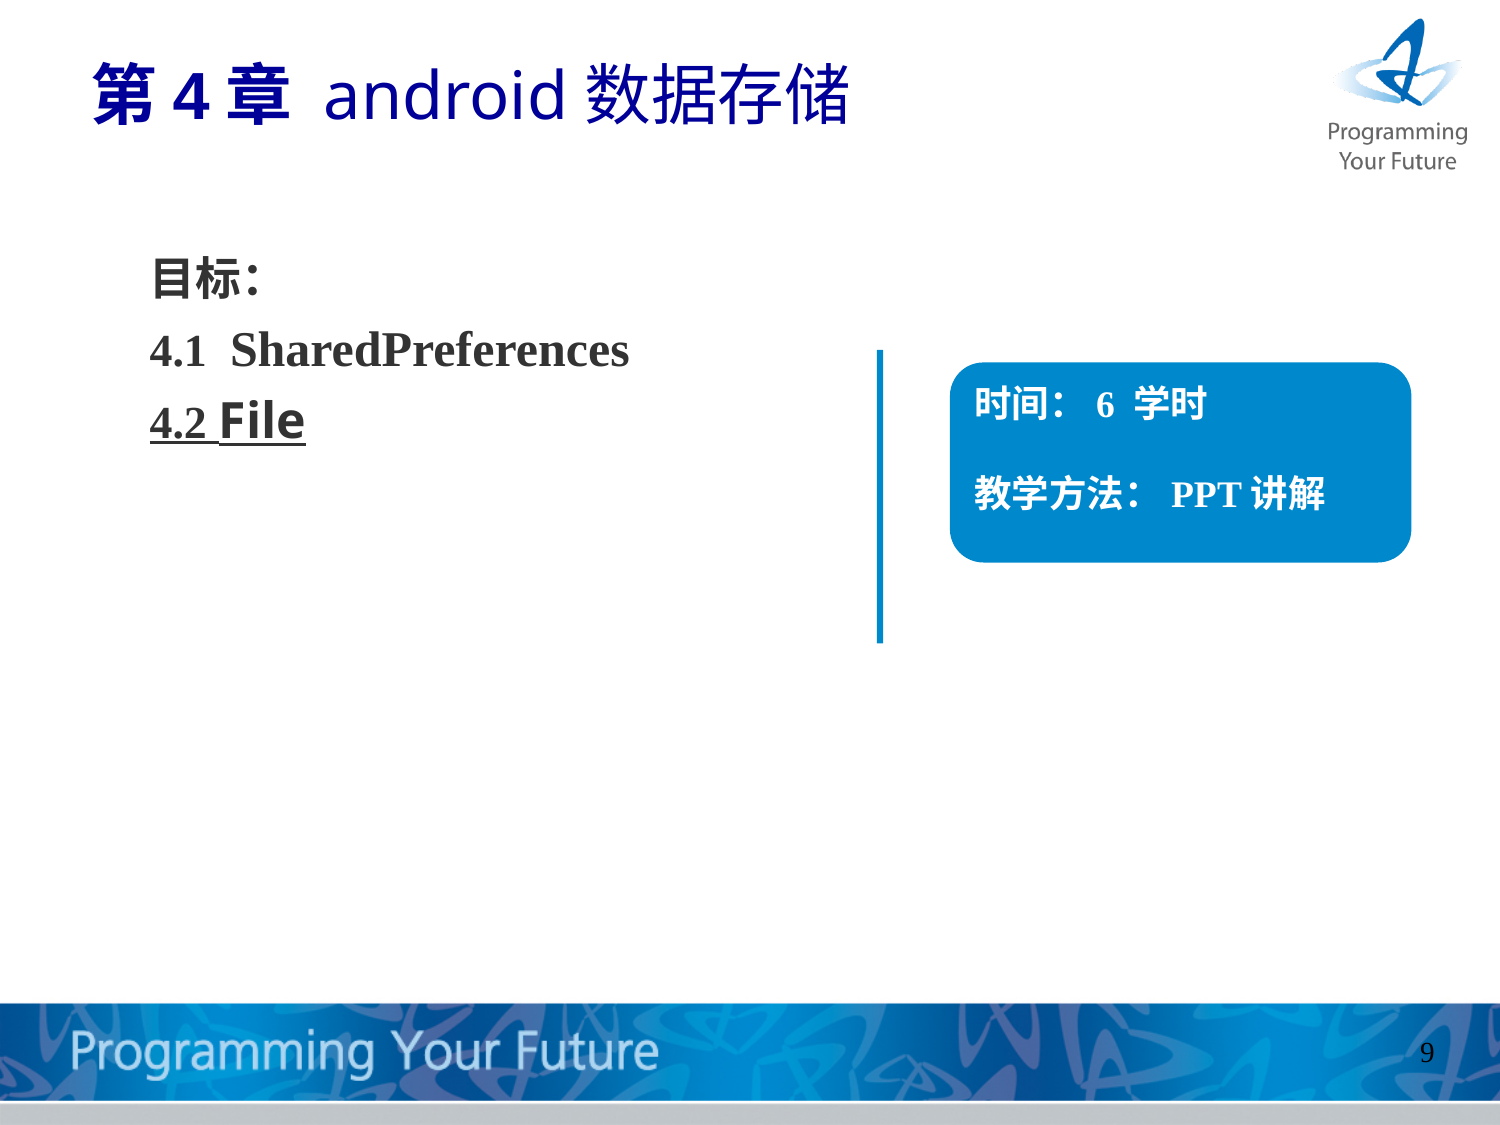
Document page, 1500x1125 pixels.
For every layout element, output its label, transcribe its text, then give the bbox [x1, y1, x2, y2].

title 第4章 android数据存储 [74, 44, 1271, 162]
text_box 时间：6 学时 教学方法：PPT讲解 [949, 362, 1412, 563]
text_box 目标： 4.1 SharedPreferences 4.2 File [135, 231, 750, 870]
picture [0, 997, 1500, 1125]
picture [1297, 0, 1500, 213]
